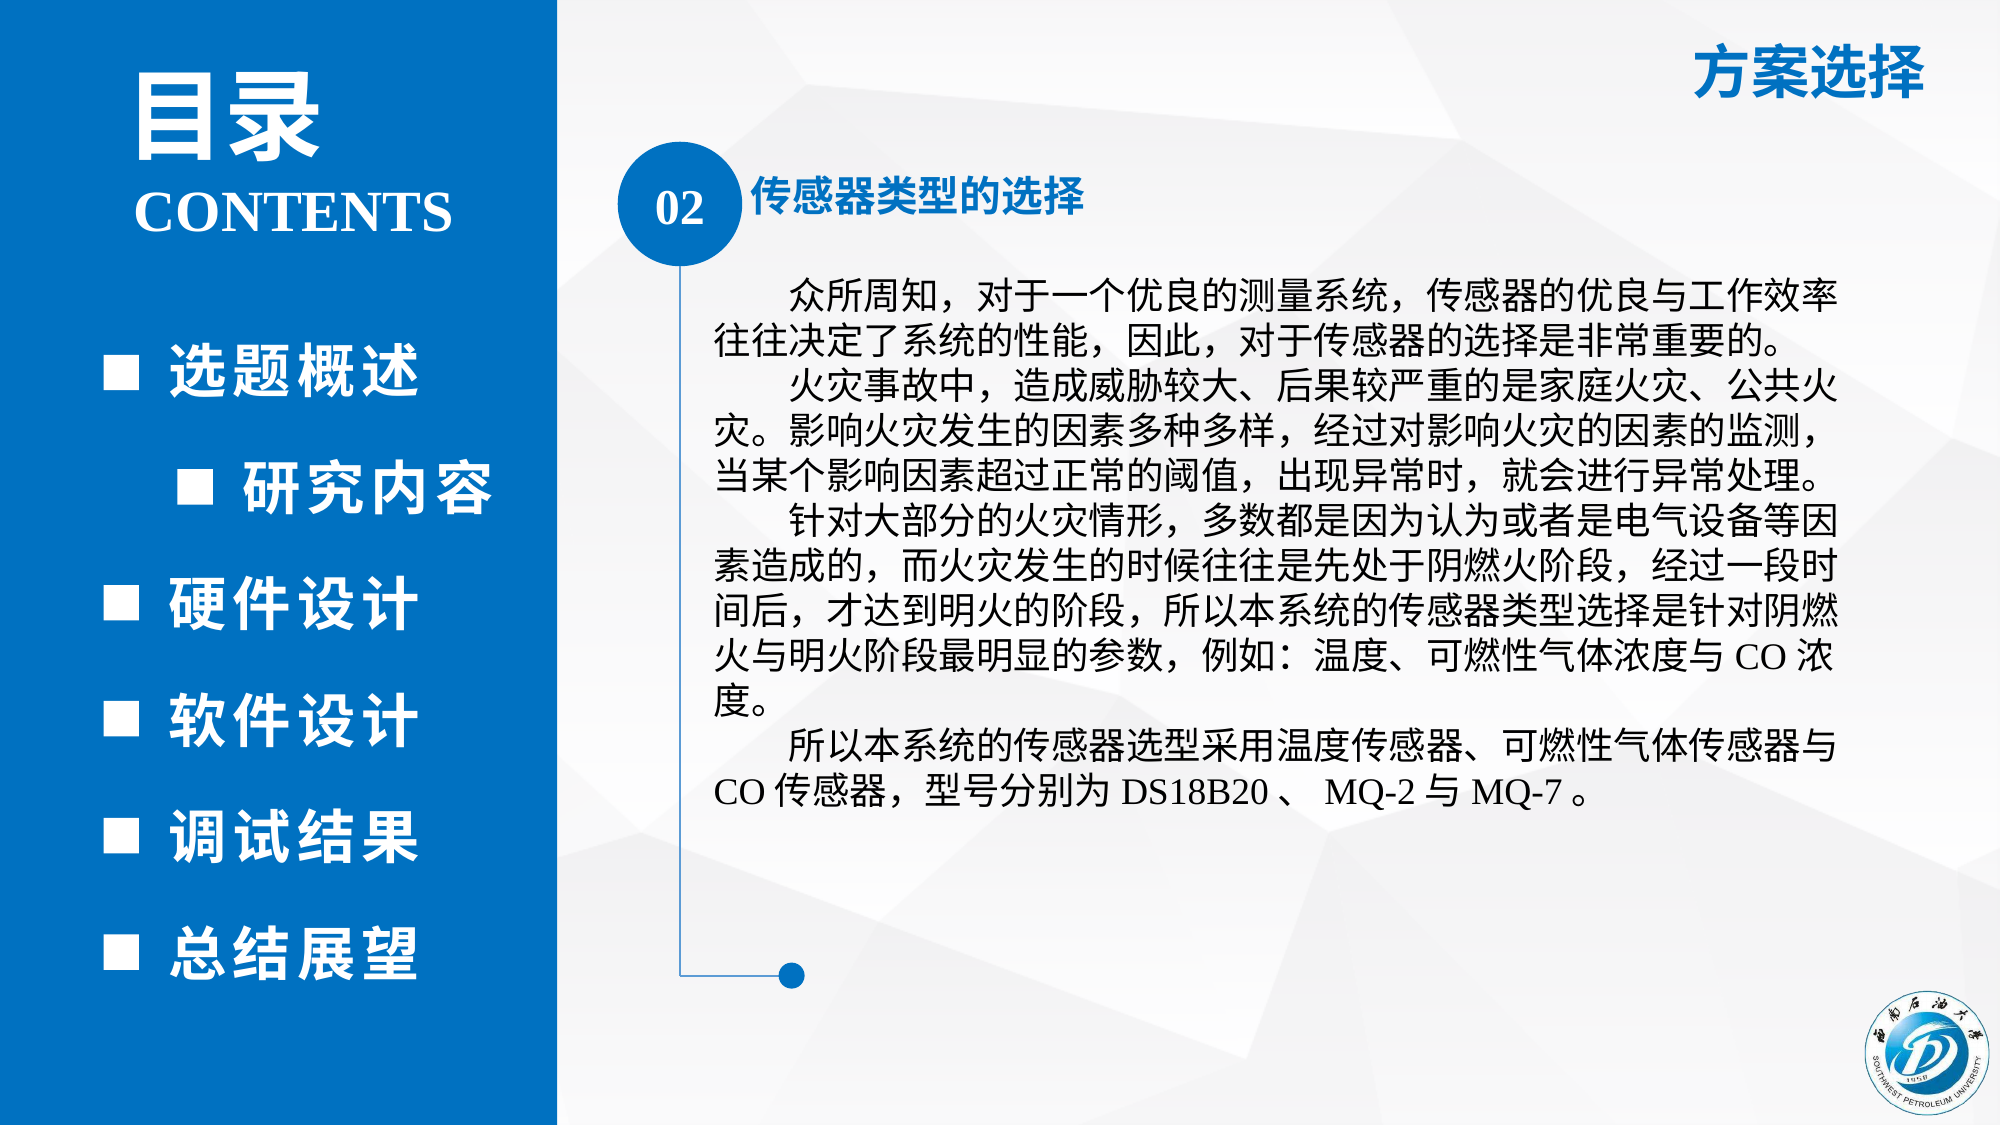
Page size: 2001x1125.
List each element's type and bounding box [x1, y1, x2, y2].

picture [0, 0, 2000, 1125]
text_box [604, 141, 1876, 989]
text_box [103, 909, 443, 996]
text_box [72, 45, 485, 252]
text_box [103, 559, 443, 646]
text_box [103, 676, 443, 763]
text_box [177, 443, 517, 530]
text_box [103, 792, 443, 879]
